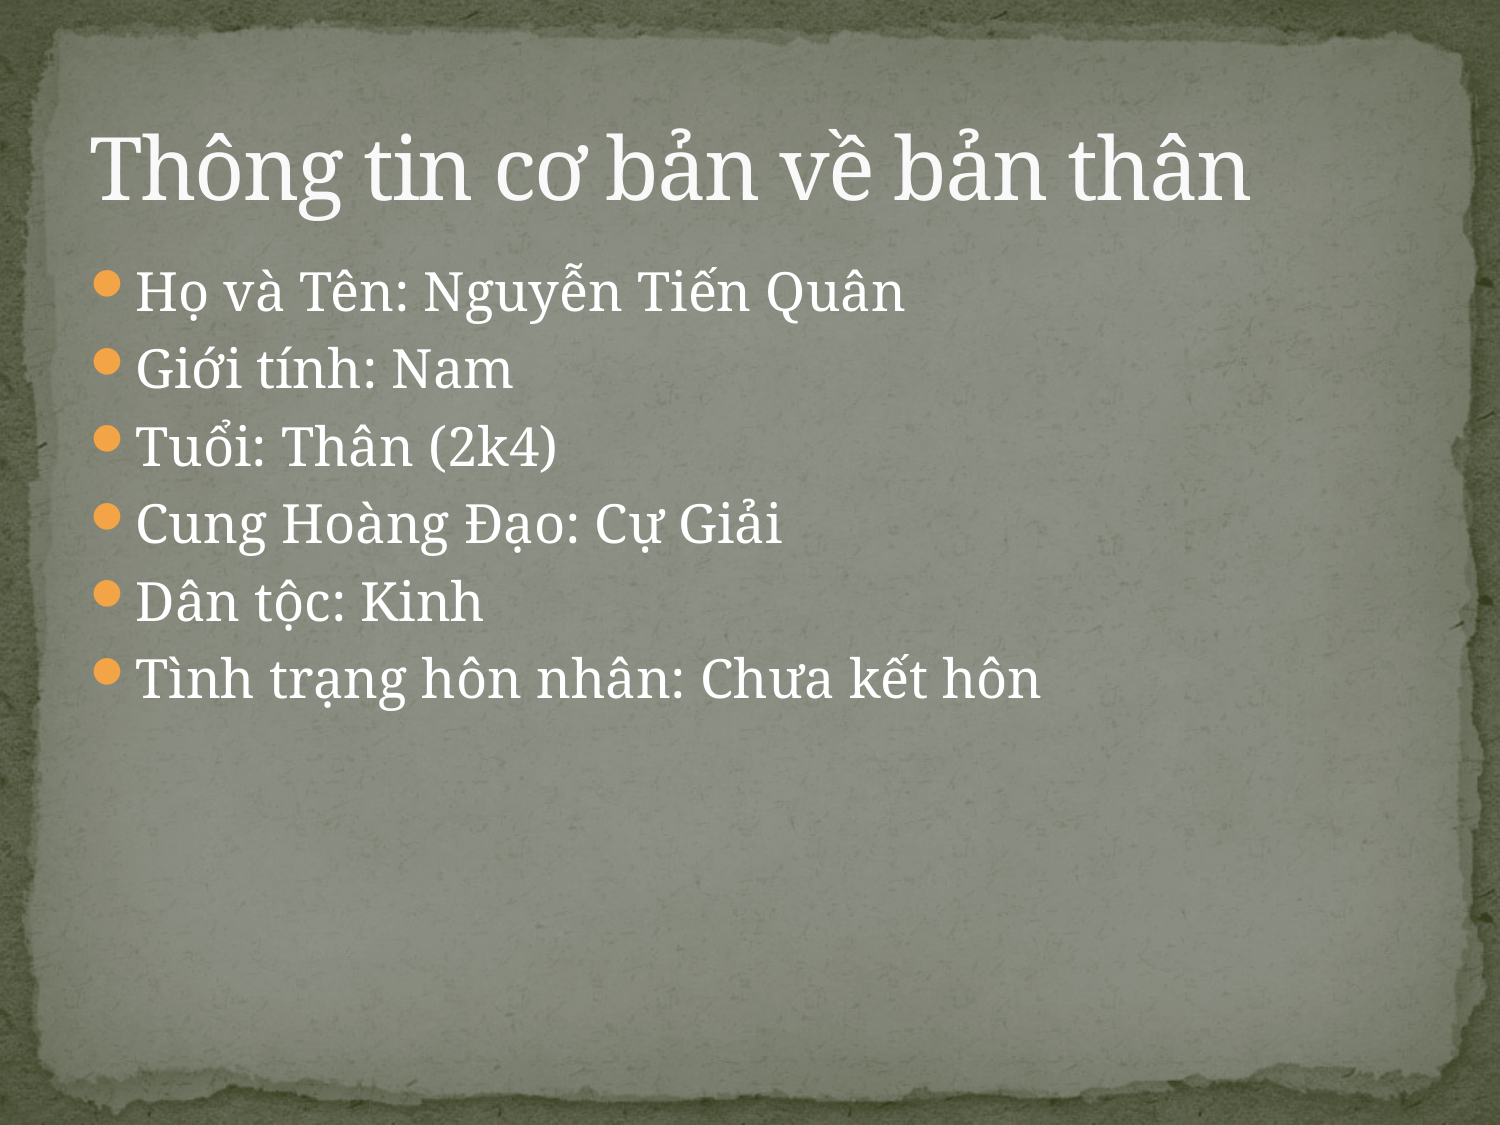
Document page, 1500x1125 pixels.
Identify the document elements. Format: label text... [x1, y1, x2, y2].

title Thông tin cơ bản về bản thân [74, 24, 1425, 225]
list Họ và Tên: Nguyễn Tiến Quân Giới tính: Nam Tuổi: Thân (2k4) Cung Hoàng Đạo: Cự Giải Dân tộc: Kinh Tình trạng hôn nhân: Chưa kết hôn [75, 249, 1425, 1000]
